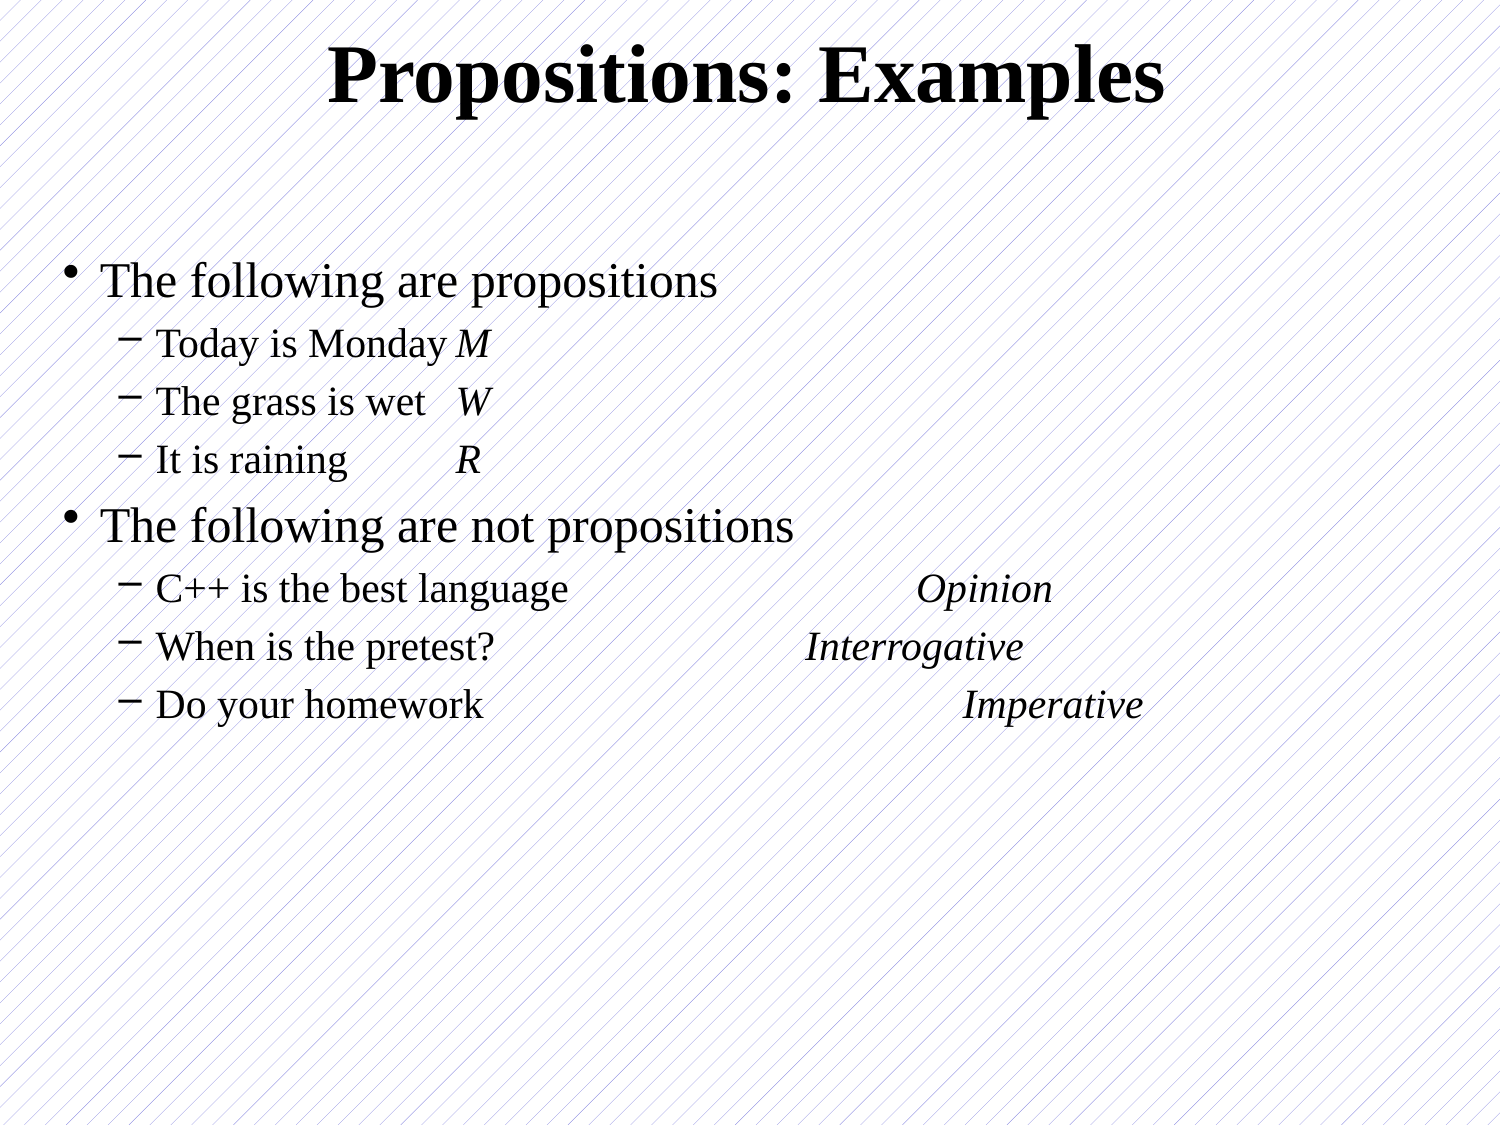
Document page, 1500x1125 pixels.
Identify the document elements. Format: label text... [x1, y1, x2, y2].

title Propositions: Examples [109, 0, 1385, 139]
list The following are propositions Today is Monday M The grass is wet W It is raining R The following are not propositions C++ is the best language Opinion When is the pretest? Interrogative Do your homework Imperative [47, 239, 1450, 915]
